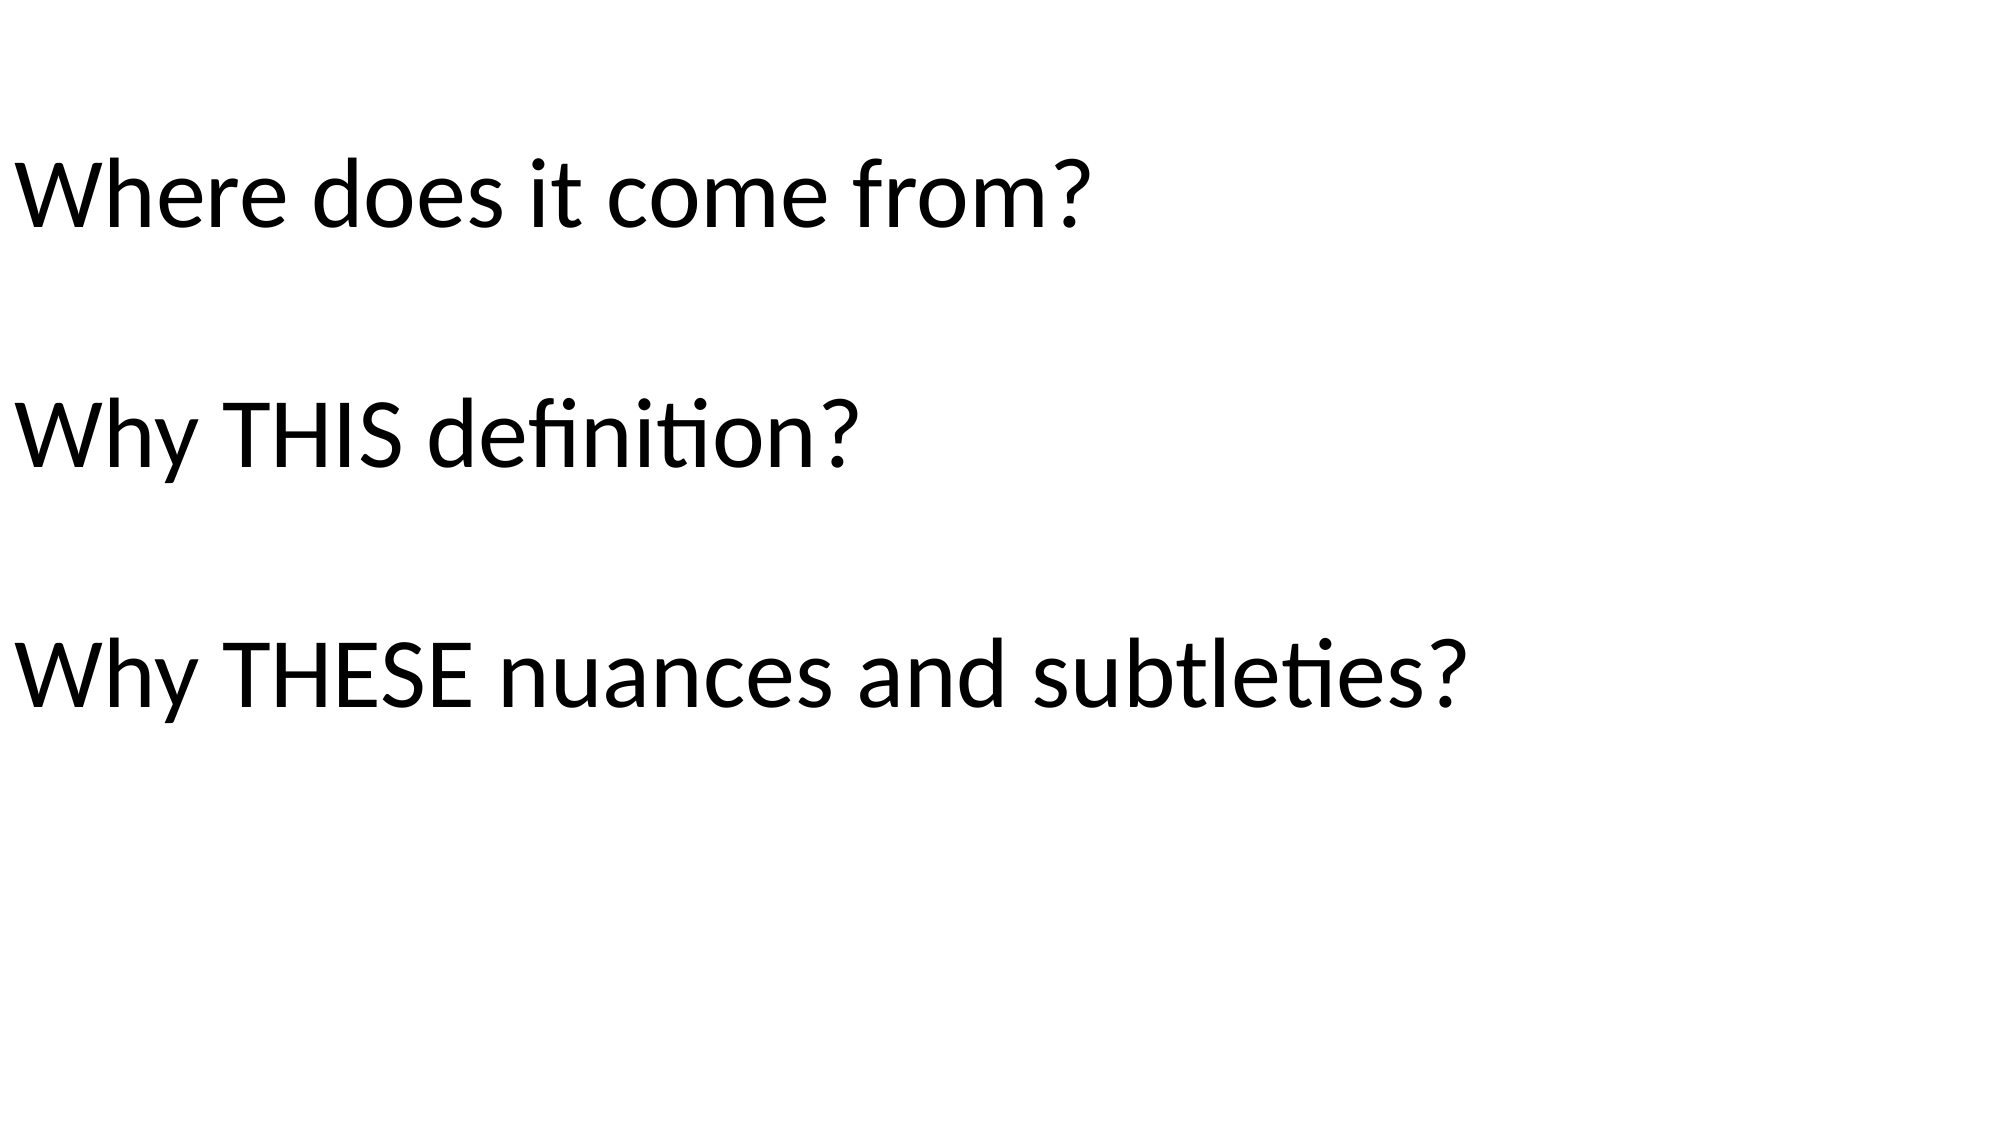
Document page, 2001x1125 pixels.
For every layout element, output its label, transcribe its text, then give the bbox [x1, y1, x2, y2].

text_box Where does it come from? Why THIS definition? Why THESE nuances and subtleties? [0, 0, 2000, 855]
